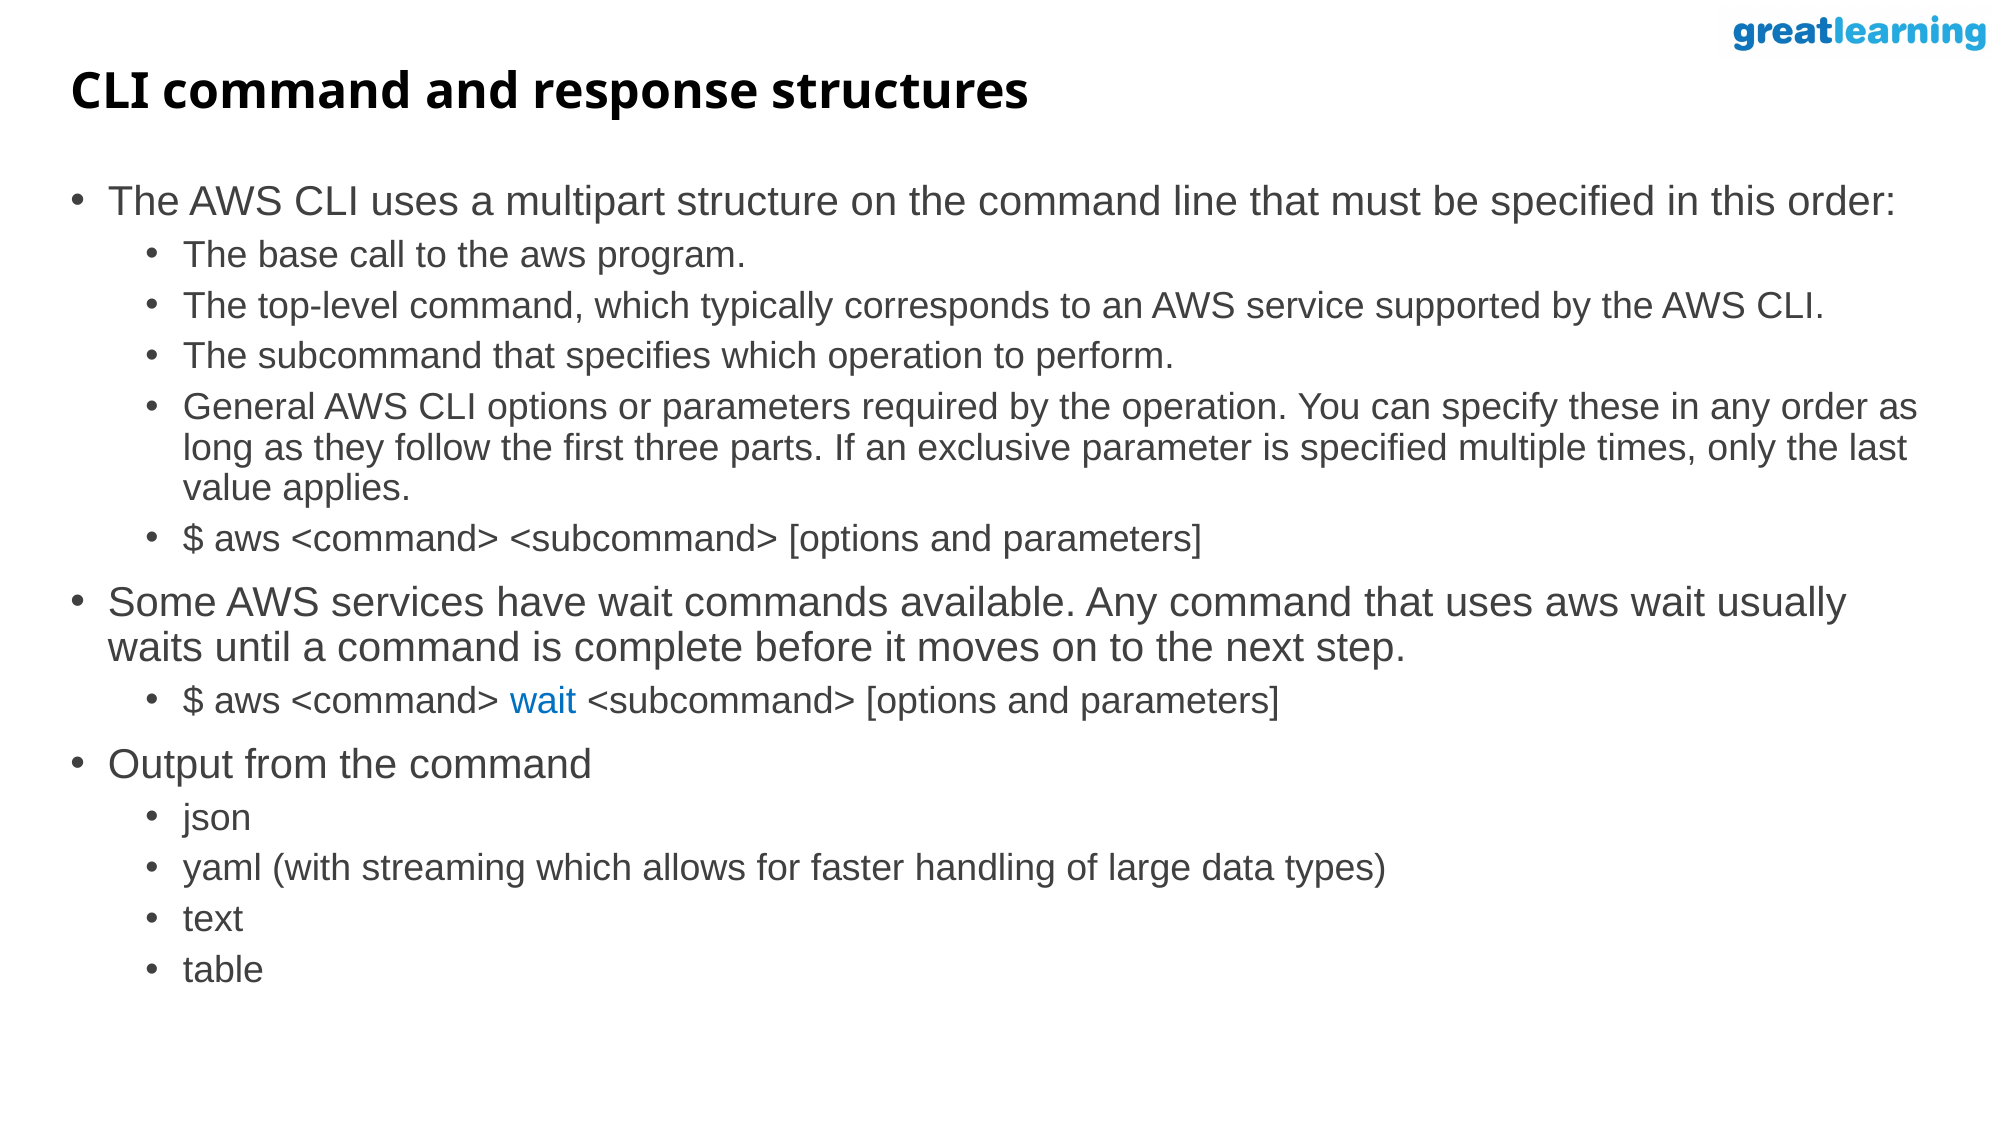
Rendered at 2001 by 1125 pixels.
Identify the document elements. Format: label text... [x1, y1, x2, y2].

picture [1718, 5, 1994, 60]
list The AWS CLI uses a multipart structure on the command line that must be specified in this order: The base call to the aws program. The top-level command, which typically corresponds to an AWS service supported by the AWS CLI. The subcommand that specifies which operation to perform. General AWS CLI options or parameters required by the operation. You can specify these in any order as long as they follow the first three parts. If an exclusive parameter is specified multiple times, only the last value applies. $ aws <command> <subcommand> [options and parameters] Some AWS services have wait commands available. Any command that uses aws wait usually waits until a command is complete before it moves on to the next step. $ aws <command> wait <subcommand> [options and parameters] Output from the command json yaml (with streaming which allows for faster handling of large data types) text table [55, 171, 1944, 1014]
title CLI command and response structures [55, 42, 1944, 143]
